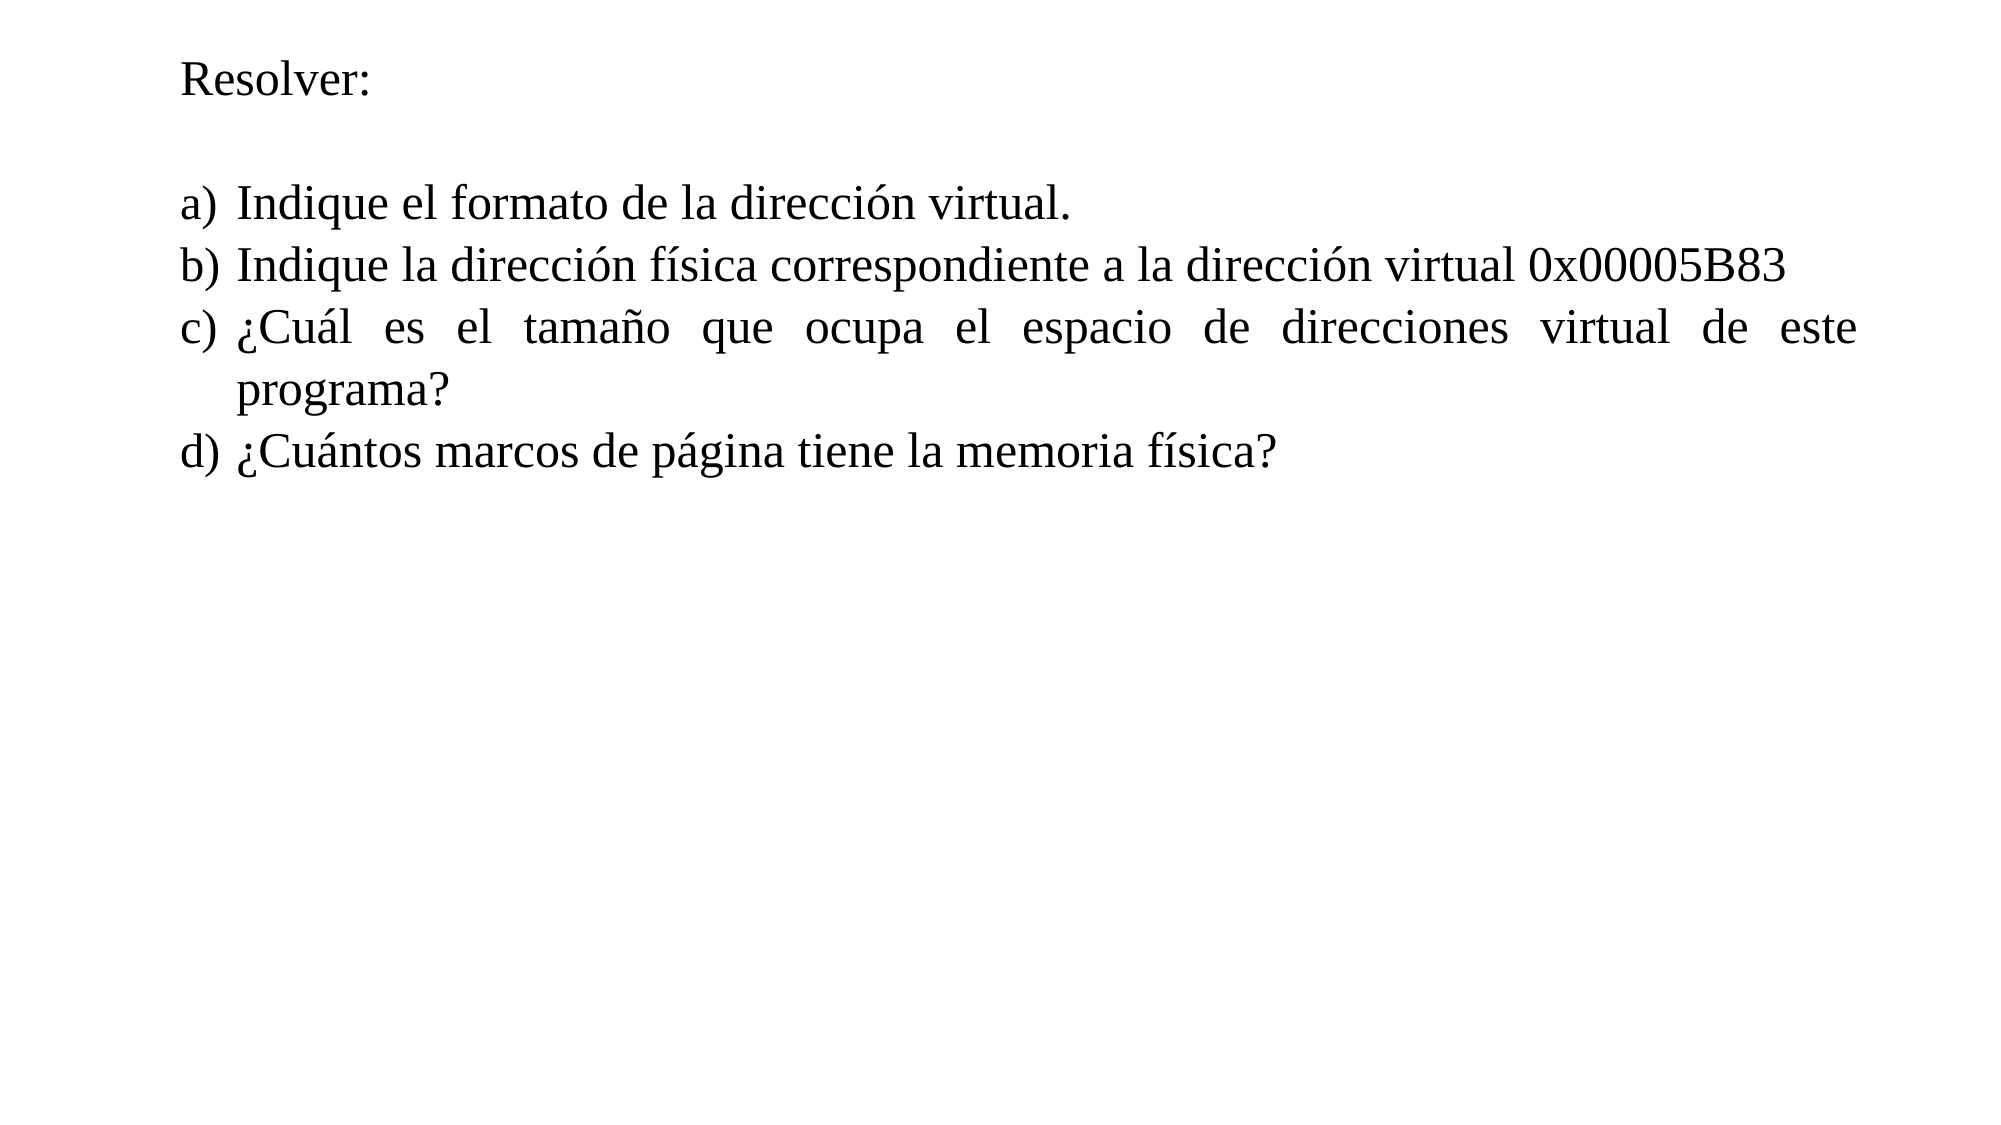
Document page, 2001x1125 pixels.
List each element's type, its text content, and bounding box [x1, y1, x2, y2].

text_box Resolver: Indique el formato de la dirección virtual. Indique la dirección física correspondiente a la dirección virtual 0x00005B83 ¿Cuál es el tamaño que ocupa el espacio de direcciones virtual de este programa? ¿Cuántos marcos de página tiene la memoria física? [165, 36, 1874, 486]
